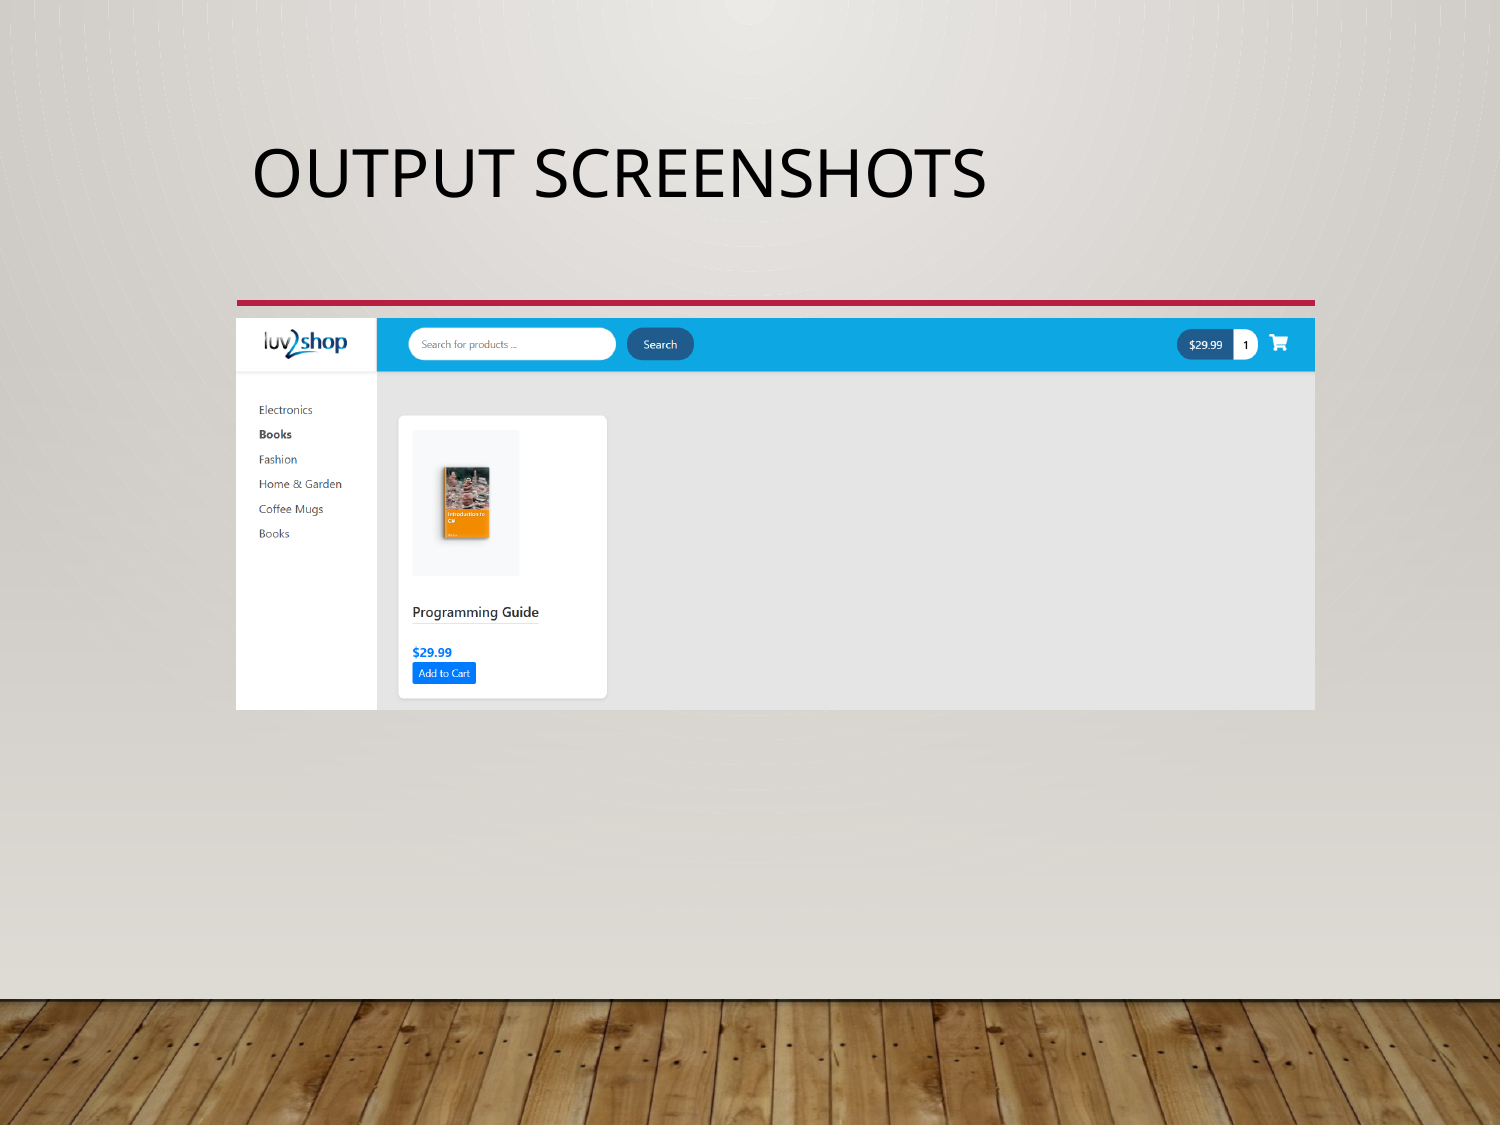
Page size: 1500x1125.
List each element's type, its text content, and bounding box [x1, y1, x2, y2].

title Output Screenshots [236, 131, 1315, 305]
picture [0, 999, 1500, 1125]
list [236, 317, 1315, 711]
